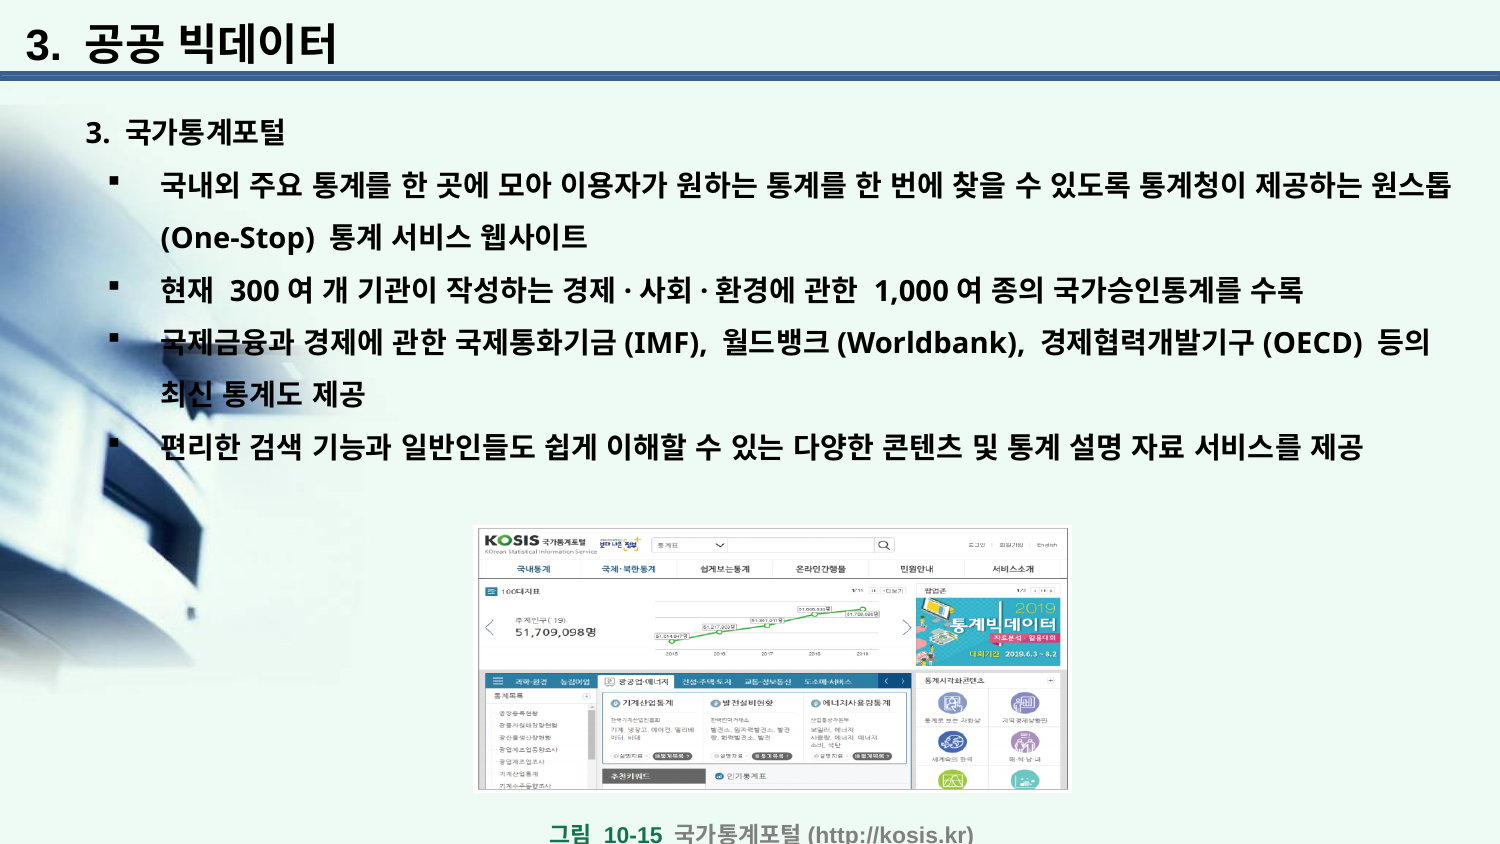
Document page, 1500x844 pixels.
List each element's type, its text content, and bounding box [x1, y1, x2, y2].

text_box 그림 10-15 국가통계포털(http://kosis.kr) [534, 801, 996, 843]
picture [0, 0, 1500, 71]
list 3. 국가통계포털 국내외 주요 통계를 한 곳에 모아 이용자가 원하는 통계를 한 번에 찾을 수 있도록 통계청이 제공하는 원스톱(One-Stop) 통계 서비스 웹사이트 현재 300여 개 기관이 작성하는 경제·사회·환경에 관한 1,000여 종의 국가승인통계를 수록 국제금융과 경제에 관한 국제통화기금(IMF), 월드뱅크(Worldbank), 경제협력개발기구(OECD) 등의 최신 통계도 제공 편리한 검색 기능과 일반인들도 쉽게 이해할 수 있는 다양한 콘텐츠 및 통계 설명 자료 서비스를 제공 [70, 89, 1474, 539]
picture [0, 81, 1500, 844]
text_box 3. 공공 빅데이터 [14, 10, 1309, 95]
